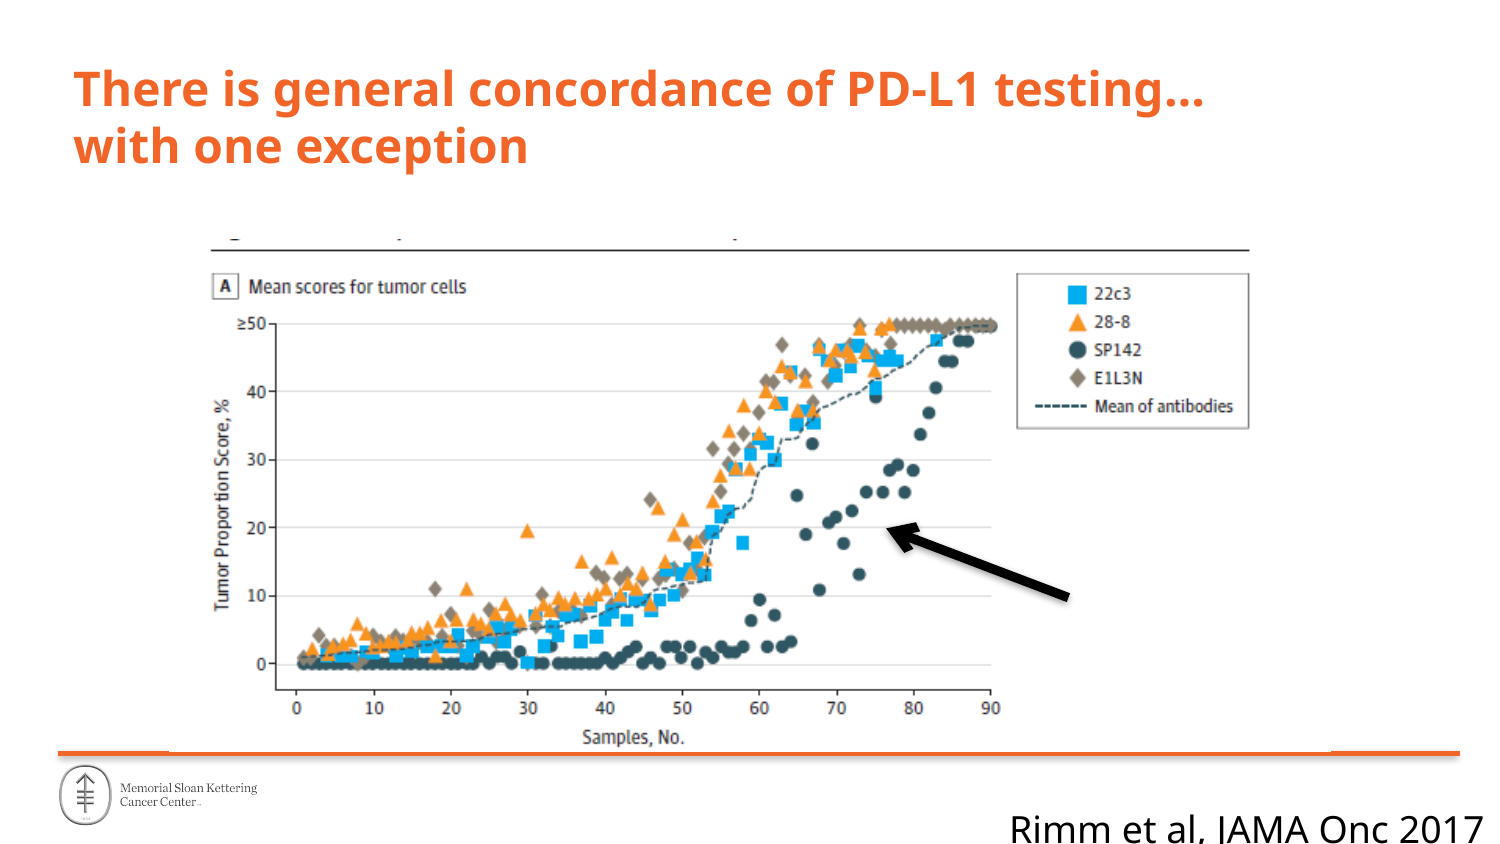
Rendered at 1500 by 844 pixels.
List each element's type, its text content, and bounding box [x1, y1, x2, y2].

title There is general concordance of PD-L1 testing… with one exception [58, 49, 1460, 183]
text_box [885, 528, 1069, 598]
picture [169, 239, 1331, 753]
text_box Rimm et al, JAMA Onc 2017 [932, 798, 1500, 844]
picture [58, 763, 258, 826]
